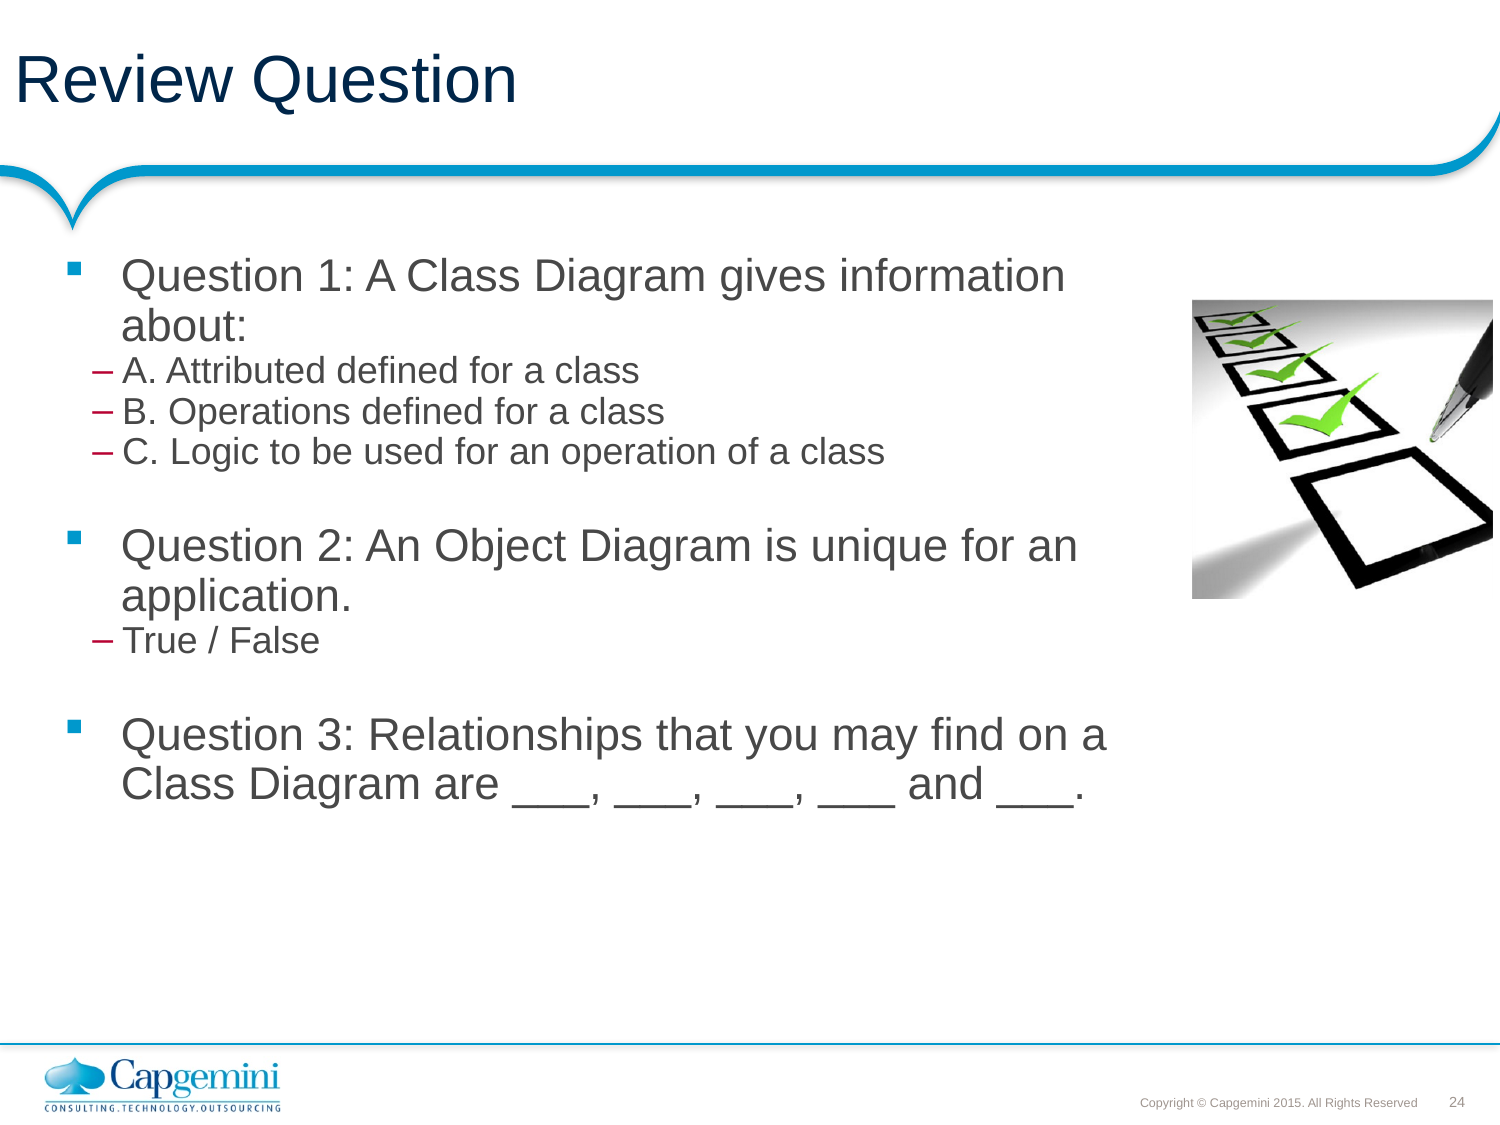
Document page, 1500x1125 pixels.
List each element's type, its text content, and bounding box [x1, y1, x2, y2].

title Review Question [0, 0, 1500, 165]
picture [44, 1056, 281, 1113]
picture [1192, 299, 1493, 599]
list Question 1: A Class Diagram gives information about: A. Attributed defined for a class B. Operations defined for a class C. Logic to be used for an operation of a class Question 2: An Object Diagram is unique for an application. True / False Question 3: Relationships that you may find on a Class Diagram are ___, ___, ___, ___ and ___. [48, 245, 1179, 1007]
